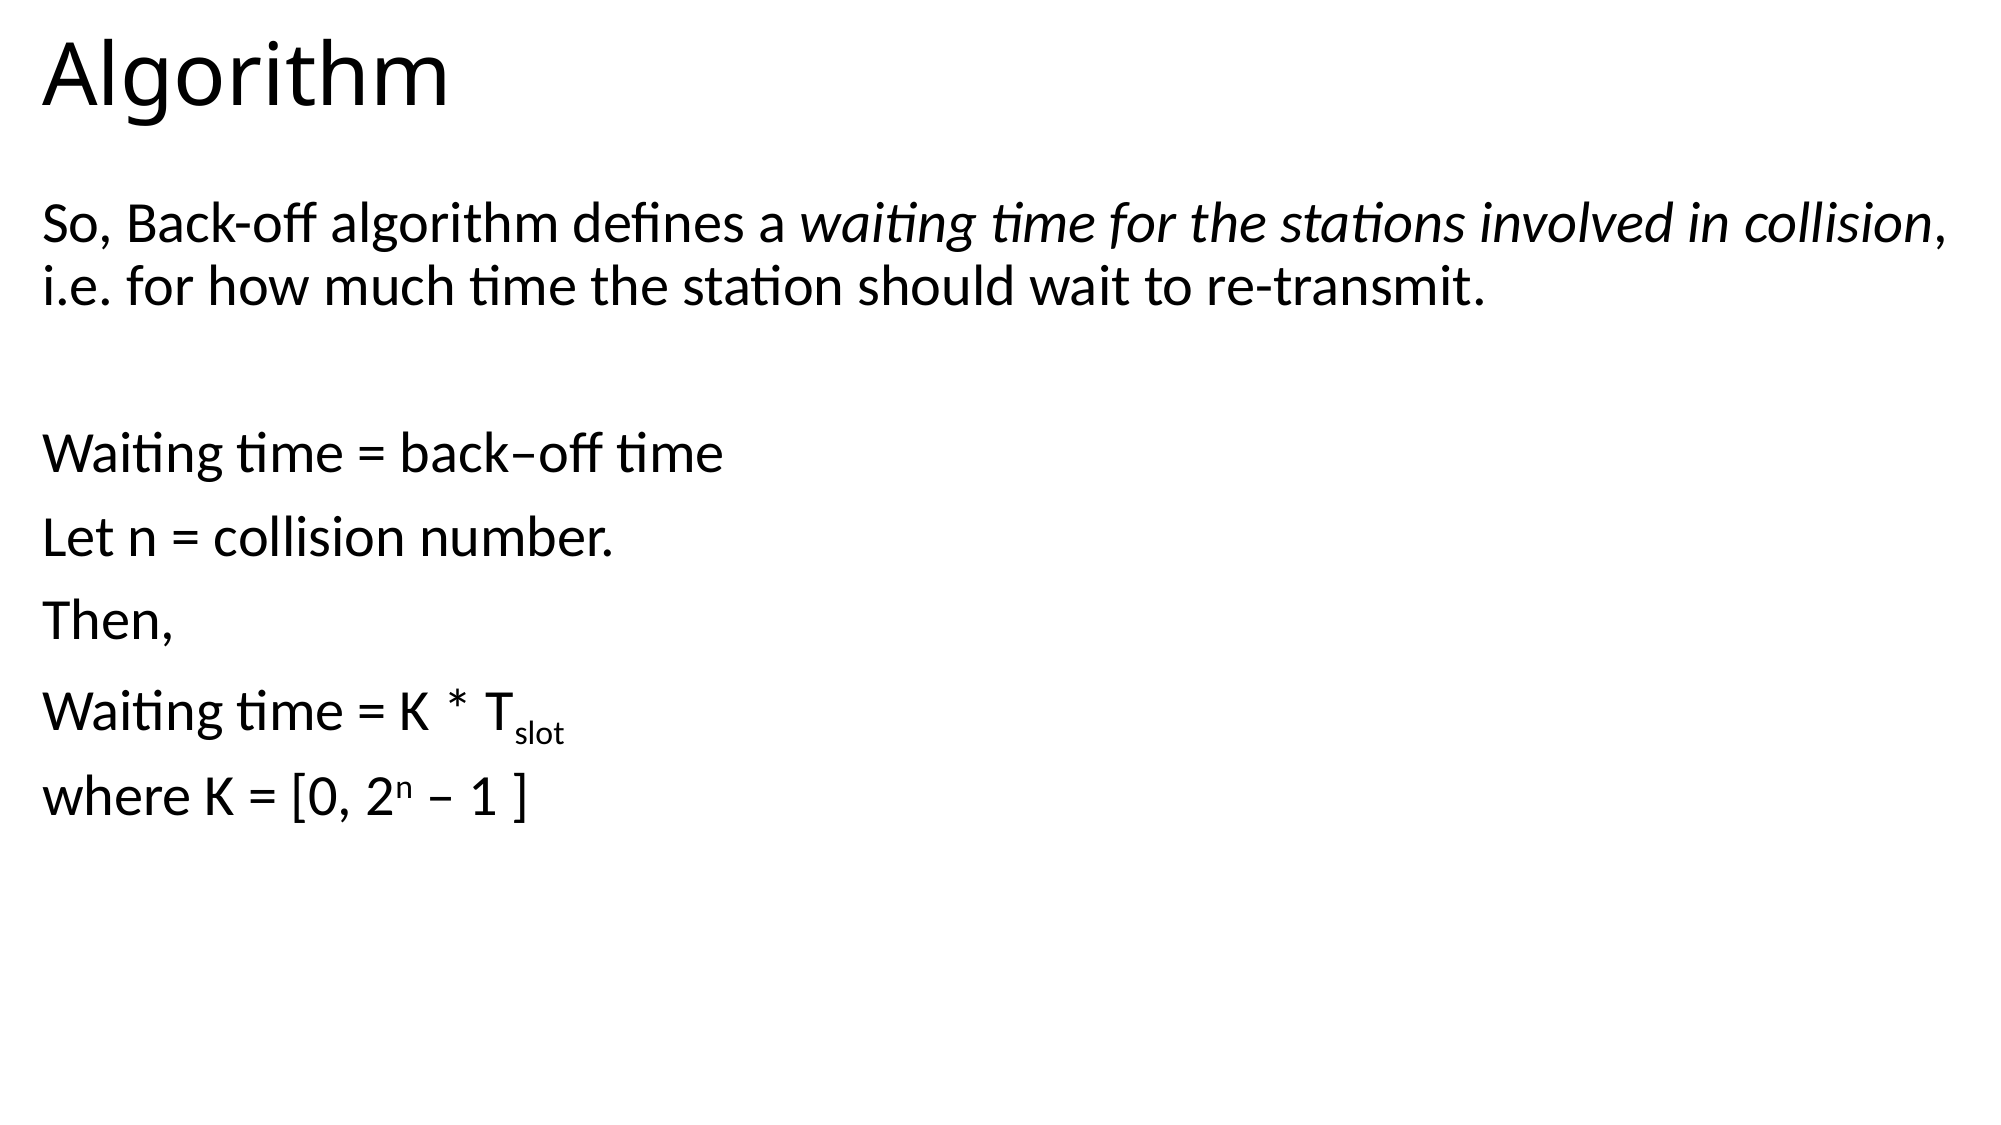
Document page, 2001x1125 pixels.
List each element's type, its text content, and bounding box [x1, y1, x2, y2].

title Algorithm [27, 22, 1752, 132]
list So, Back-off algorithm defines a waiting time for the stations involved in collision, i.e. for how much time the station should wait to re-transmit. Waiting time = back–off time Let n = collision number. Then, Waiting time = K * Tslot where K = [0, 2n – 1 ] [27, 184, 1977, 992]
